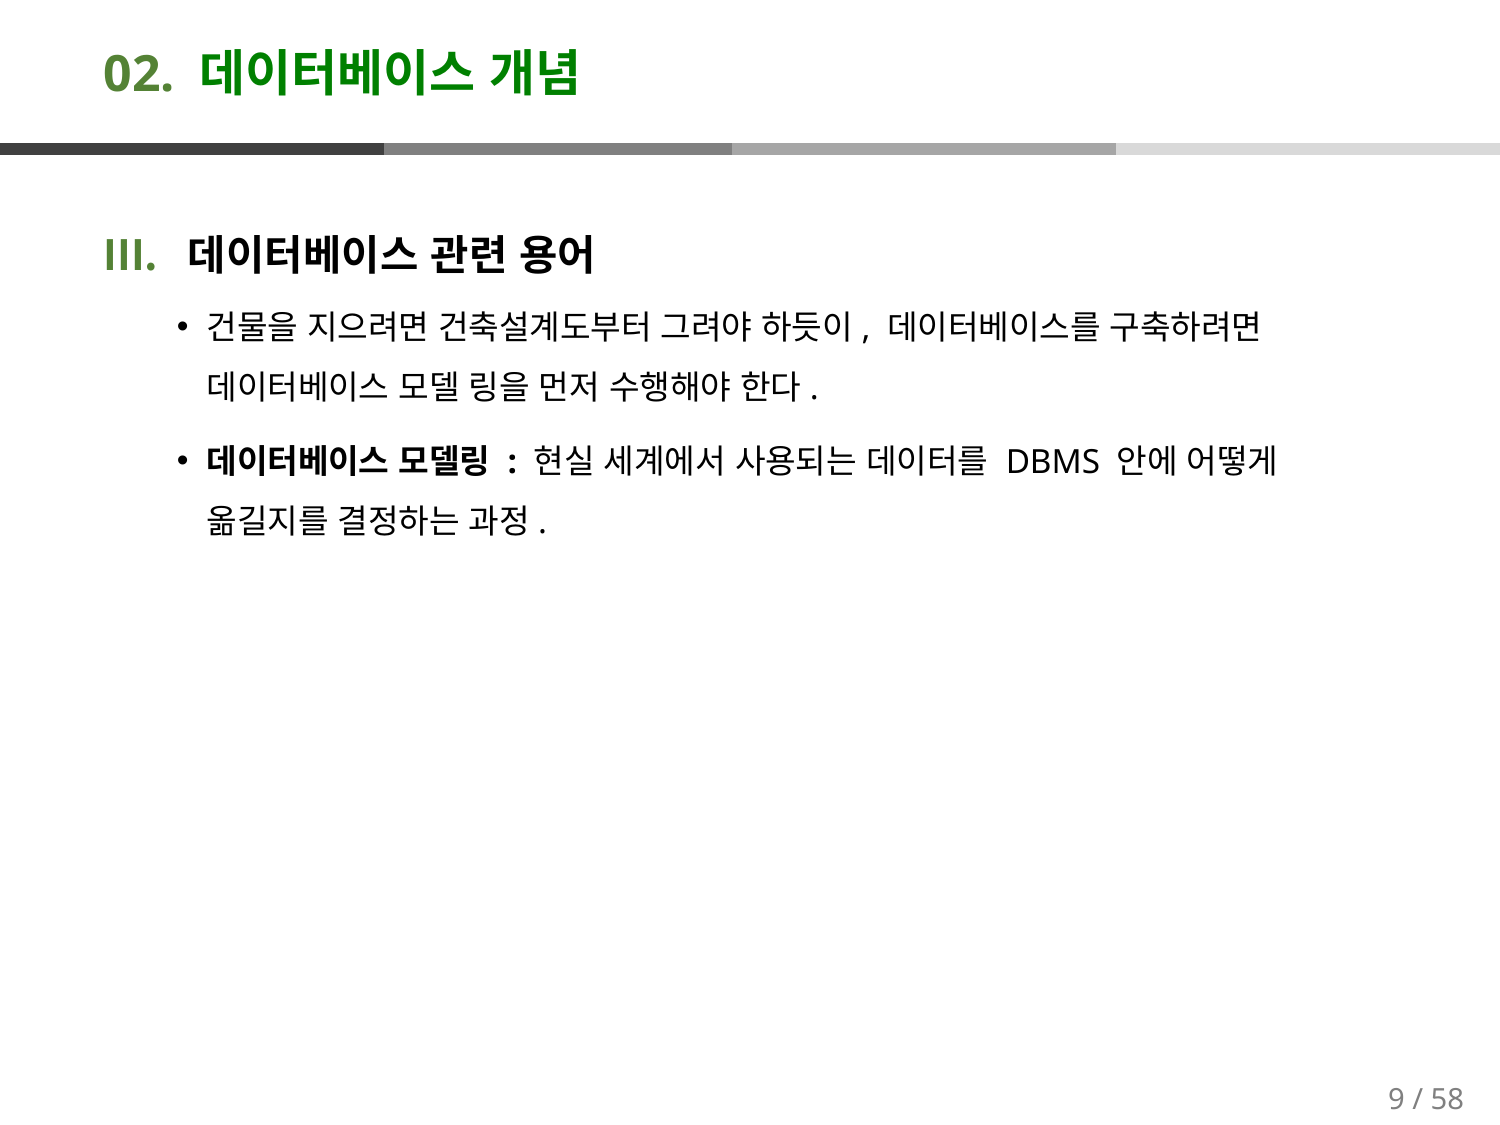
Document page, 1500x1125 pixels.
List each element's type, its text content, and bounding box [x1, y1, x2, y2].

title 02. 데이터베이스 개념 [88, 30, 1400, 121]
list 데이터베이스 관련 용어 건물을 지으려면 건축설계도부터 그려야 하듯이, 데이터베이스를 구축하려면 데이터베이스 모델 링을 먼저 수행해야 한다. 데이터베이스 모델링 : 현실 세계에서 사용되는 데이터를 DBMS 안에 어떻게 옮길지를 결정하는 과정. [88, 196, 1424, 1125]
